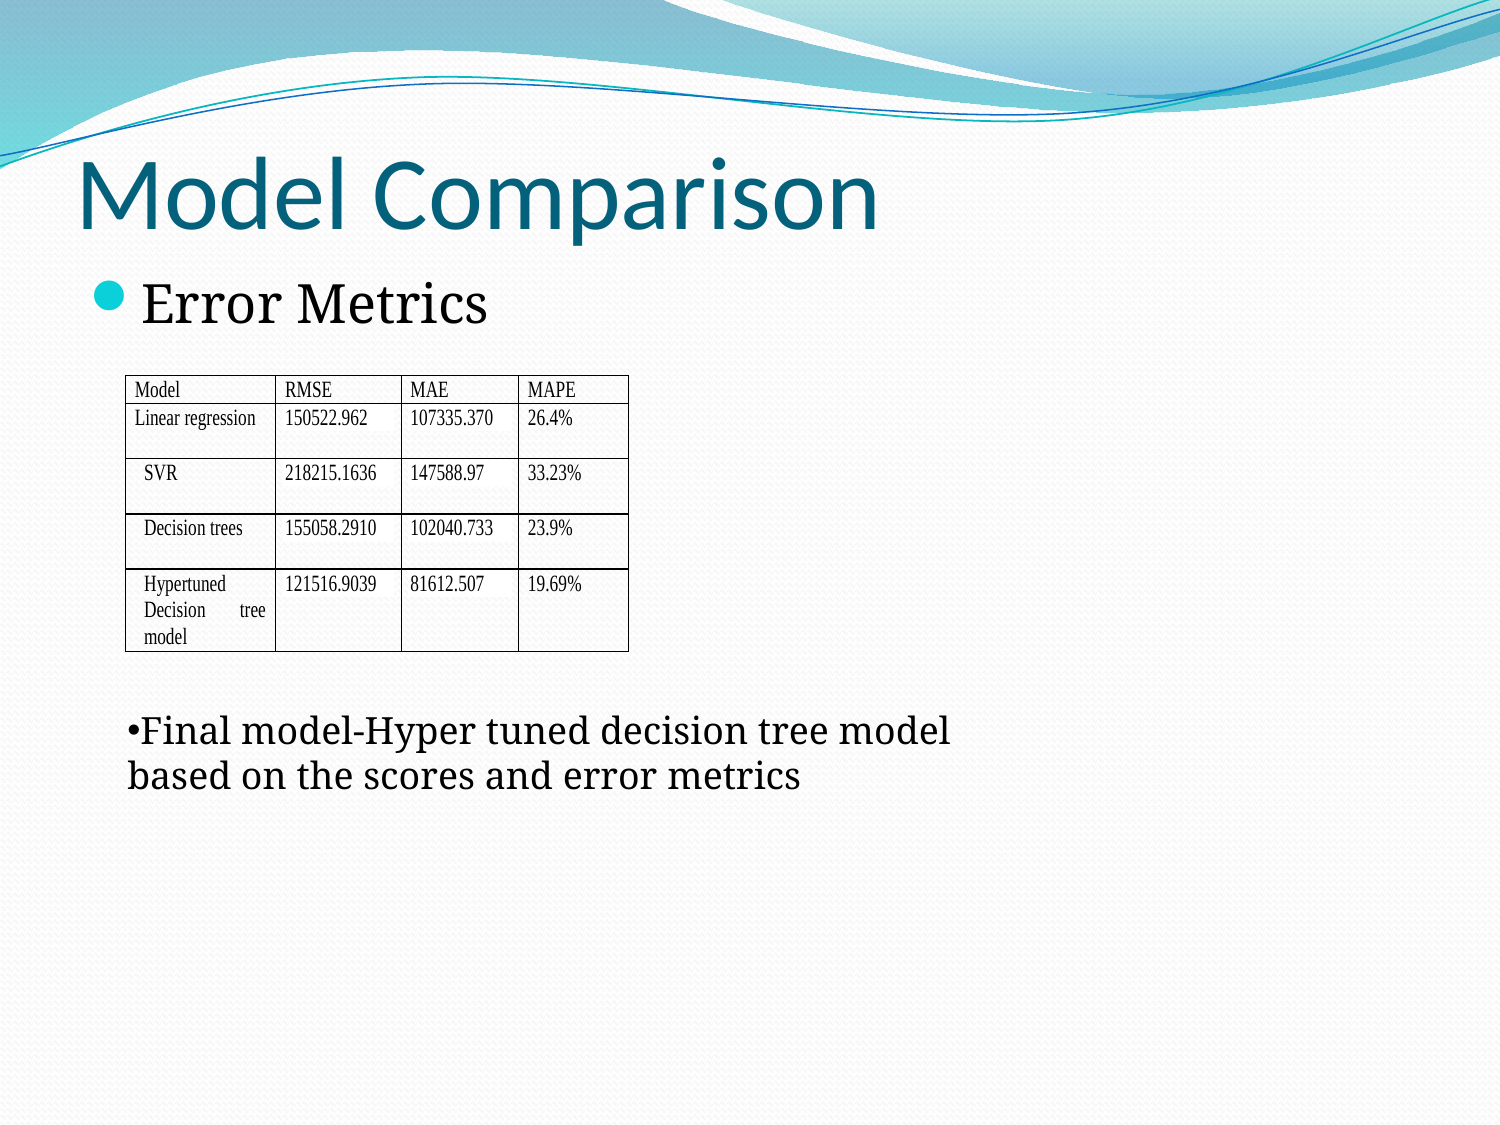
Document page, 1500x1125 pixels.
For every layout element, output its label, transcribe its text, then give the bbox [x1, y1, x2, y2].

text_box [124, 374, 976, 713]
text_box Final model-Hyper tuned decision tree model based on the scores and error metrics [112, 699, 1000, 940]
list Error Metrics [75, 262, 1425, 1038]
title Model Comparison [75, 115, 1425, 250]
